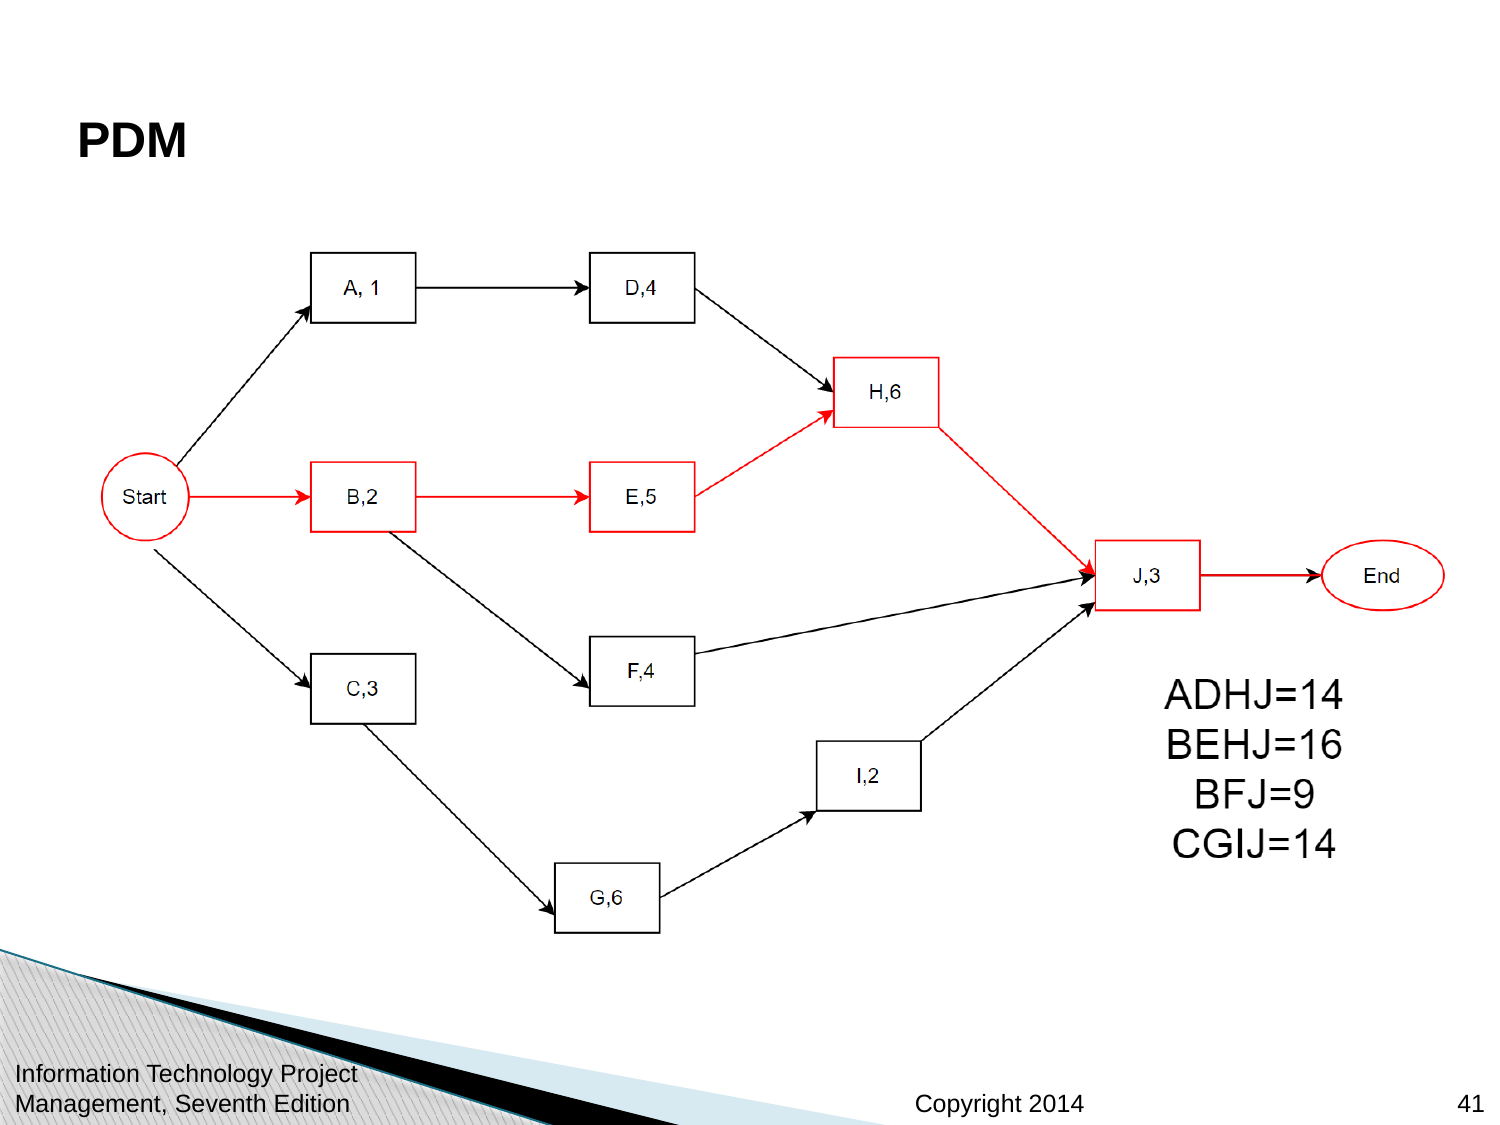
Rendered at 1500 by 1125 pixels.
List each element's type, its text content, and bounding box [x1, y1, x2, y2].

text_box PDM [62, 99, 288, 175]
slide_number 41 [1408, 1065, 1500, 1125]
picture [99, 212, 1462, 975]
